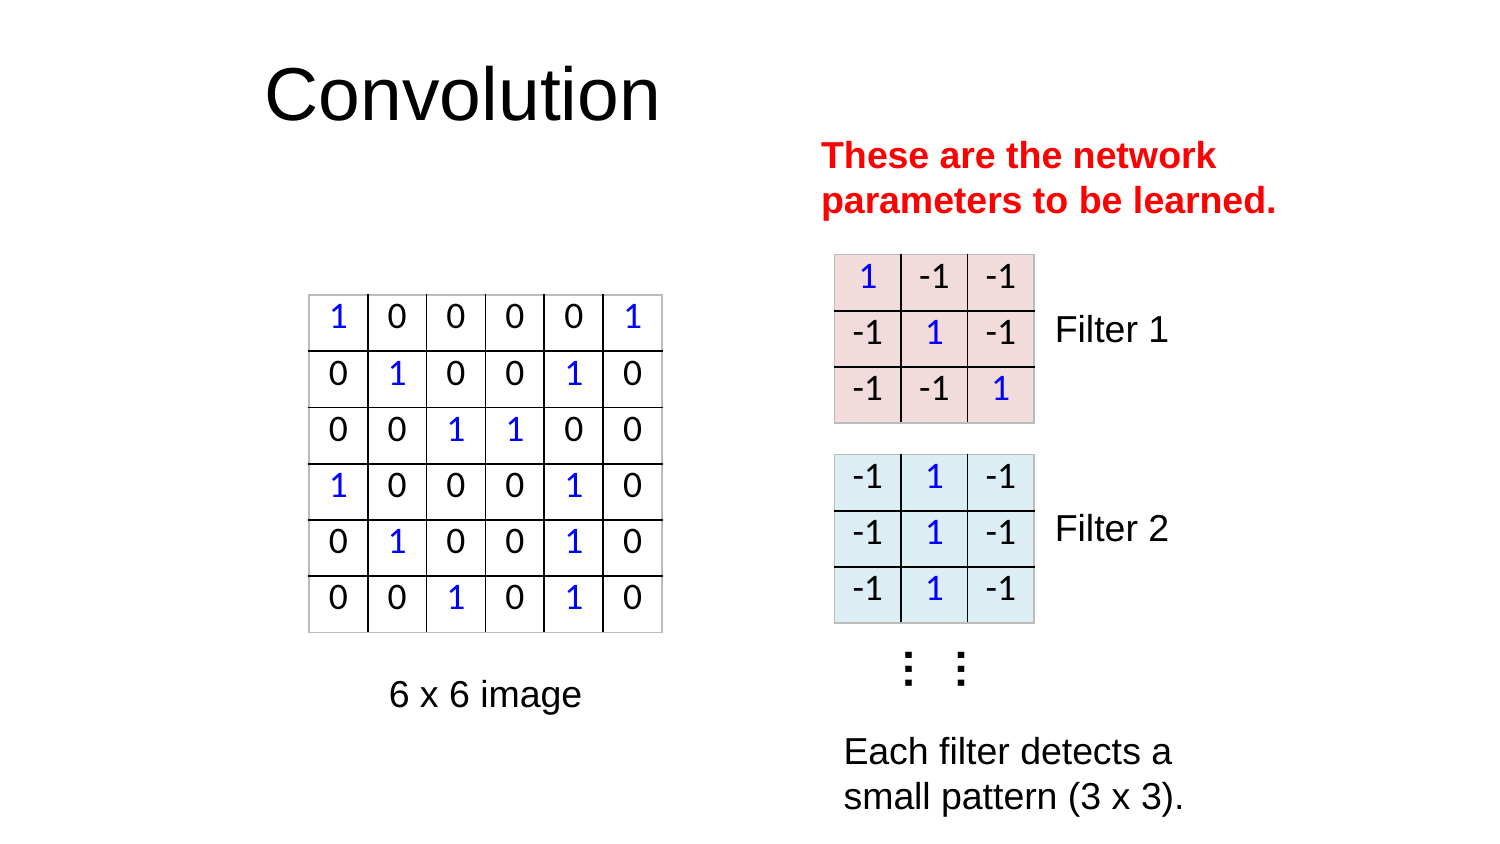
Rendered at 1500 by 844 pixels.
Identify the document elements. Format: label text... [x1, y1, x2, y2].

table_cell 0 [604, 352, 661, 407]
table_header 0 [369, 296, 426, 350]
table_cell 0 [486, 465, 543, 519]
text_box 6 x 6 image [341, 663, 630, 723]
table_cell 1 [427, 408, 485, 463]
table_cell 0 [604, 465, 661, 519]
text_box These are the network parameters to be learned. [806, 123, 1294, 229]
table_cell 1 [545, 465, 602, 519]
table_header -1 [902, 255, 967, 310]
title Convolution [264, 44, 1236, 136]
table_cell 0 [545, 408, 602, 463]
table_cell 0 [310, 352, 367, 407]
table_header 1 [835, 255, 900, 310]
table_cell 1 [486, 408, 543, 463]
table_cell 0 [369, 408, 426, 463]
table_cell 1 [310, 465, 367, 519]
table_cell 0 [427, 352, 485, 407]
table_header -1 [968, 255, 1033, 310]
table_cell -1 [835, 512, 900, 566]
table_cell 0 [369, 465, 426, 519]
table_cell 1 [968, 368, 1033, 422]
table_cell 1 [427, 577, 485, 632]
text_box …… [889, 632, 1009, 719]
table_cell 1 [902, 312, 967, 366]
table_cell 1 [369, 352, 426, 407]
table_header 1 [902, 455, 967, 510]
table_cell -1 [902, 368, 967, 422]
table_header 1 [310, 296, 367, 350]
table_cell 1 [902, 512, 967, 566]
table_header 0 [427, 296, 485, 350]
table_cell 0 [427, 521, 485, 575]
table_cell -1 [968, 568, 1033, 622]
table_cell 1 [545, 352, 602, 407]
table_header -1 [835, 455, 900, 510]
table_header -1 [968, 455, 1033, 510]
table_cell 0 [604, 408, 661, 463]
table_cell 0 [486, 577, 543, 632]
table_cell 0 [604, 577, 661, 632]
text_box Filter 2 [1023, 496, 1202, 556]
table_cell 0 [486, 521, 543, 575]
table_cell -1 [968, 312, 1033, 366]
table_cell 1 [902, 568, 967, 622]
table_cell 1 [545, 521, 602, 575]
table_cell 0 [604, 521, 661, 575]
table_header 0 [545, 296, 602, 350]
table_cell -1 [835, 568, 900, 622]
table_cell 0 [310, 577, 367, 632]
table_cell 1 [369, 521, 426, 575]
table_cell 0 [486, 352, 543, 407]
table_cell 1 [545, 577, 602, 632]
table_cell -1 [835, 368, 900, 422]
table_cell 0 [310, 408, 367, 463]
table_cell -1 [968, 512, 1033, 566]
table_cell 0 [427, 465, 485, 519]
table_header 0 [486, 296, 543, 350]
table_header 1 [604, 296, 661, 350]
text_box Each filter detects a small pattern (3 x 3). [828, 719, 1267, 825]
table_cell 0 [310, 521, 367, 575]
text_box Filter 1 [1023, 297, 1202, 358]
table_cell 0 [369, 577, 426, 632]
table_cell -1 [835, 312, 900, 366]
